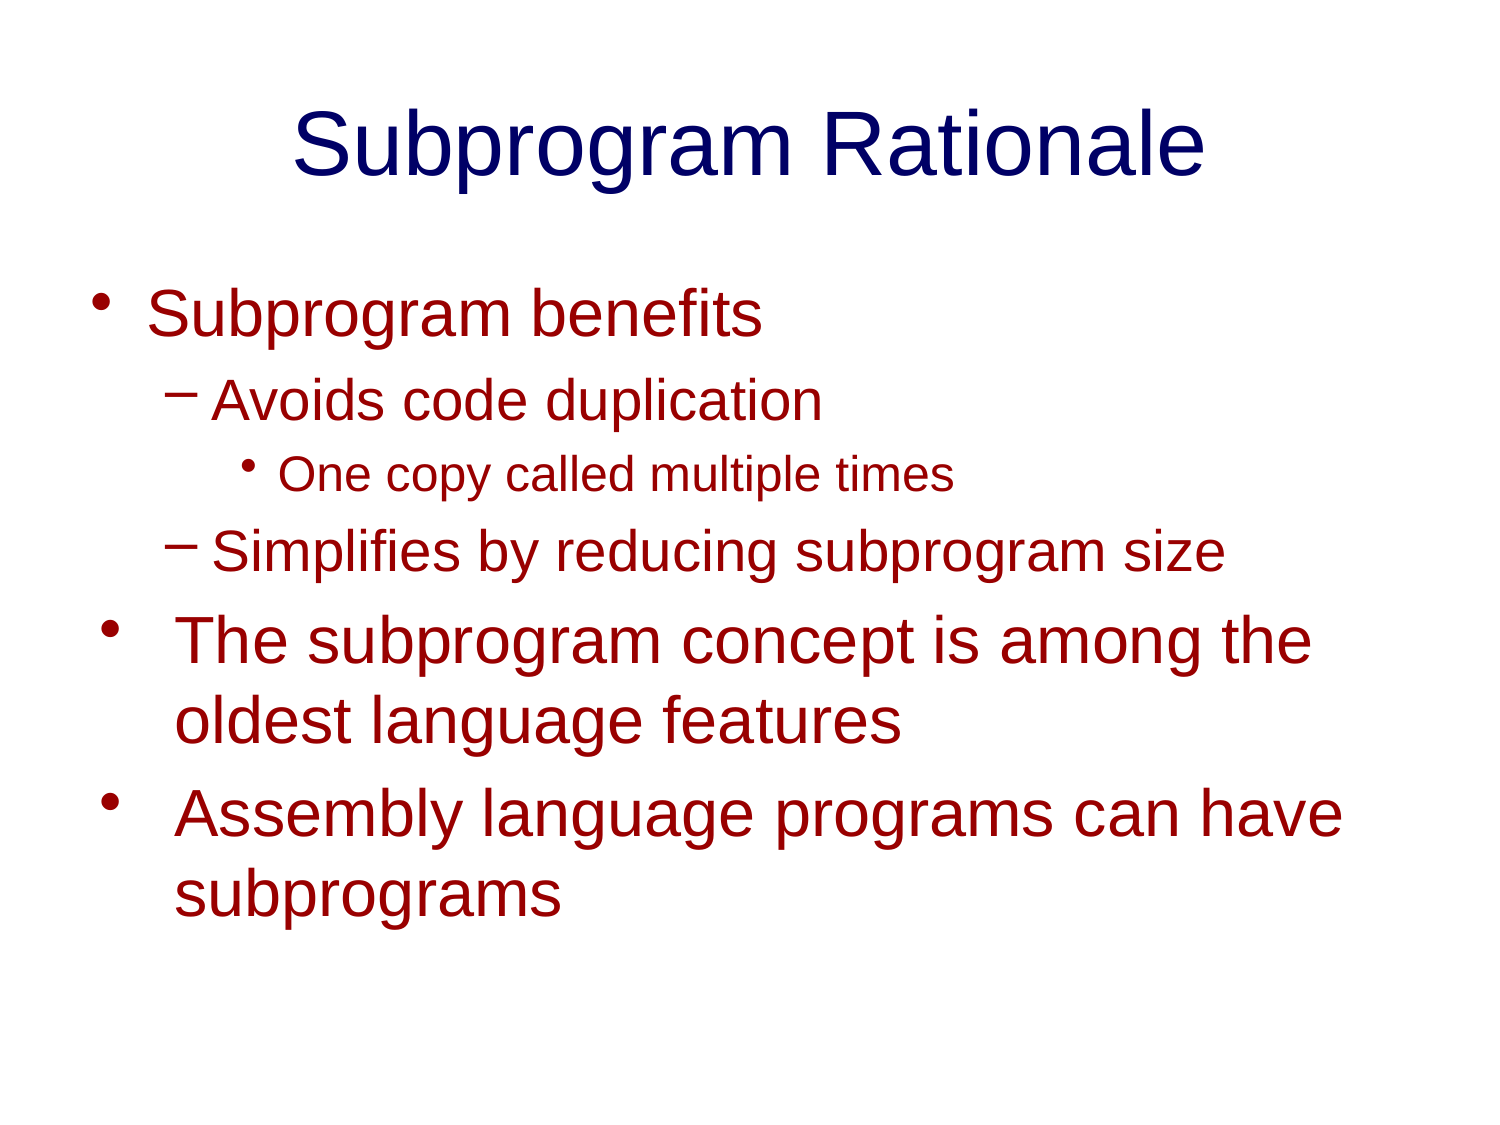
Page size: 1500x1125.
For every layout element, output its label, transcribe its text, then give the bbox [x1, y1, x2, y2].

list Subprogram benefits Avoids code duplication One copy called multiple times Simplifies by reducing subprogram size The subprogram concept is among the oldest language features Assembly language programs can have subprograms [75, 262, 1425, 1005]
title Subprogram Rationale [75, 45, 1425, 233]
